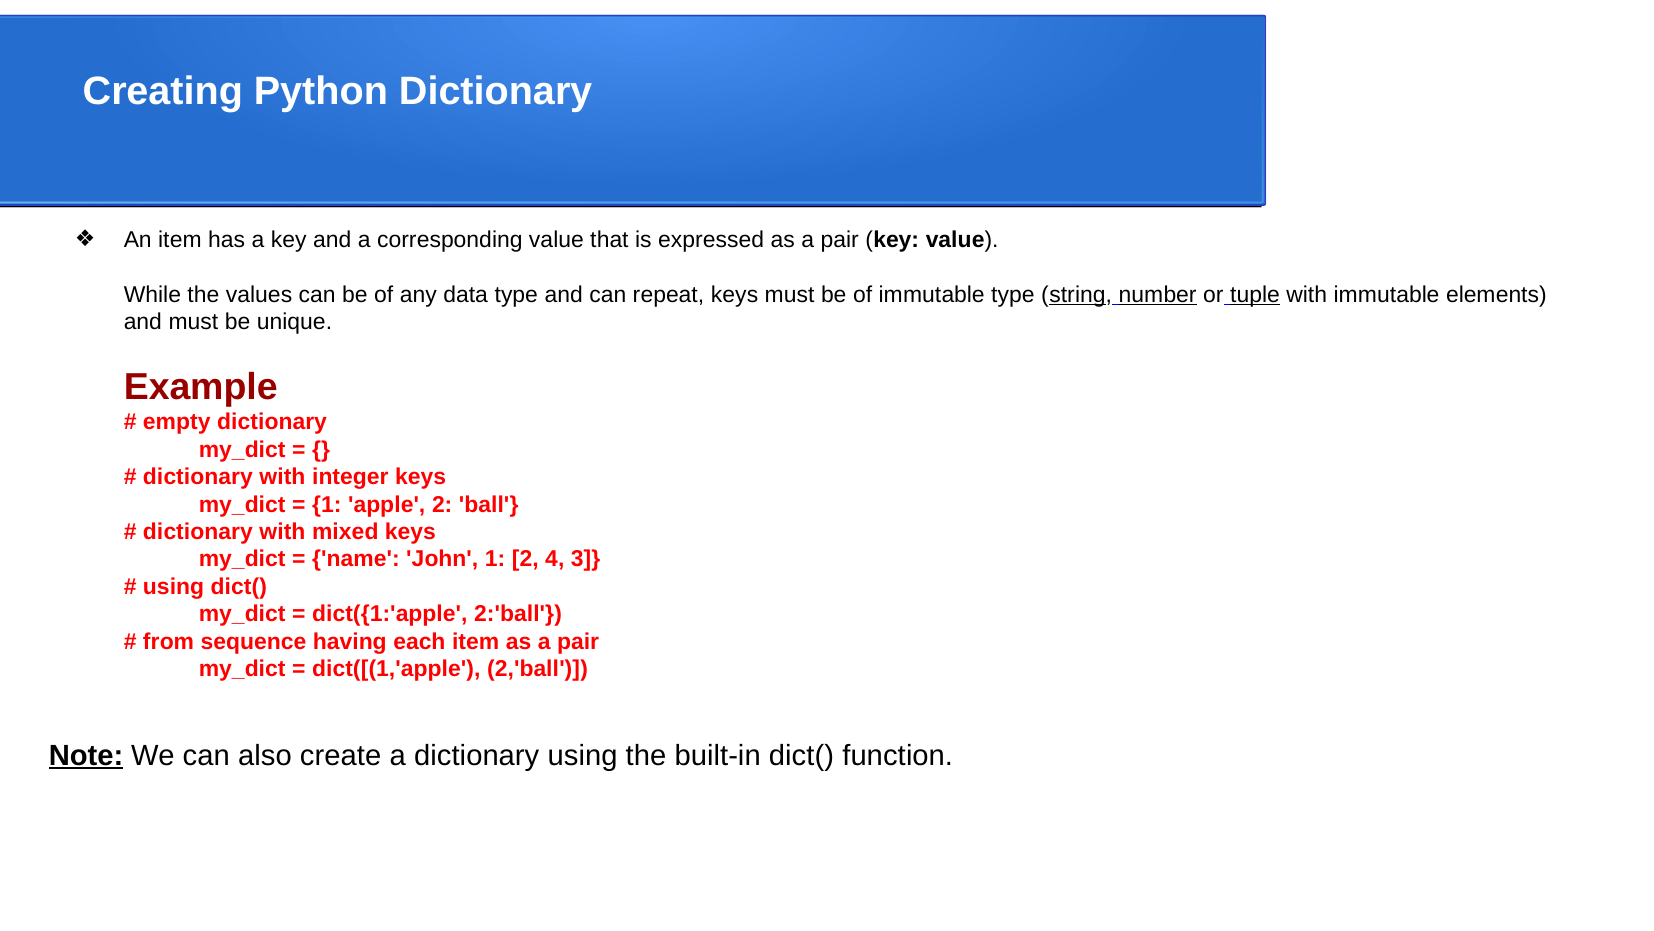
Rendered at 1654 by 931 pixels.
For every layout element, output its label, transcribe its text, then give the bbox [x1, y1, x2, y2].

picture [0, 13, 1269, 211]
list An item has a key and a corresponding value that is expressed as a pair (key: value). While the values can be of any data type and can repeat, keys must be of immutable type (string, number or tuple with immutable elements) and must be unique. Example # empty dictionary my_dict = {} # dictionary with integer keys my_dict = {1: 'apple', 2: 'ball'} # dictionary with mixed keys my_dict = {'name': 'John', 1: [2, 4, 3]} # using dict() my_dict = dict({1:'apple', 2:'ball'}) # from sequence having each item as a pair my_dict = dict([(1,'apple'), (2,'ball')]) Note: We can also create a dictionary using the built-in dict() function. [48, 224, 1572, 869]
title Creating Python Dictionary [82, 35, 1235, 189]
